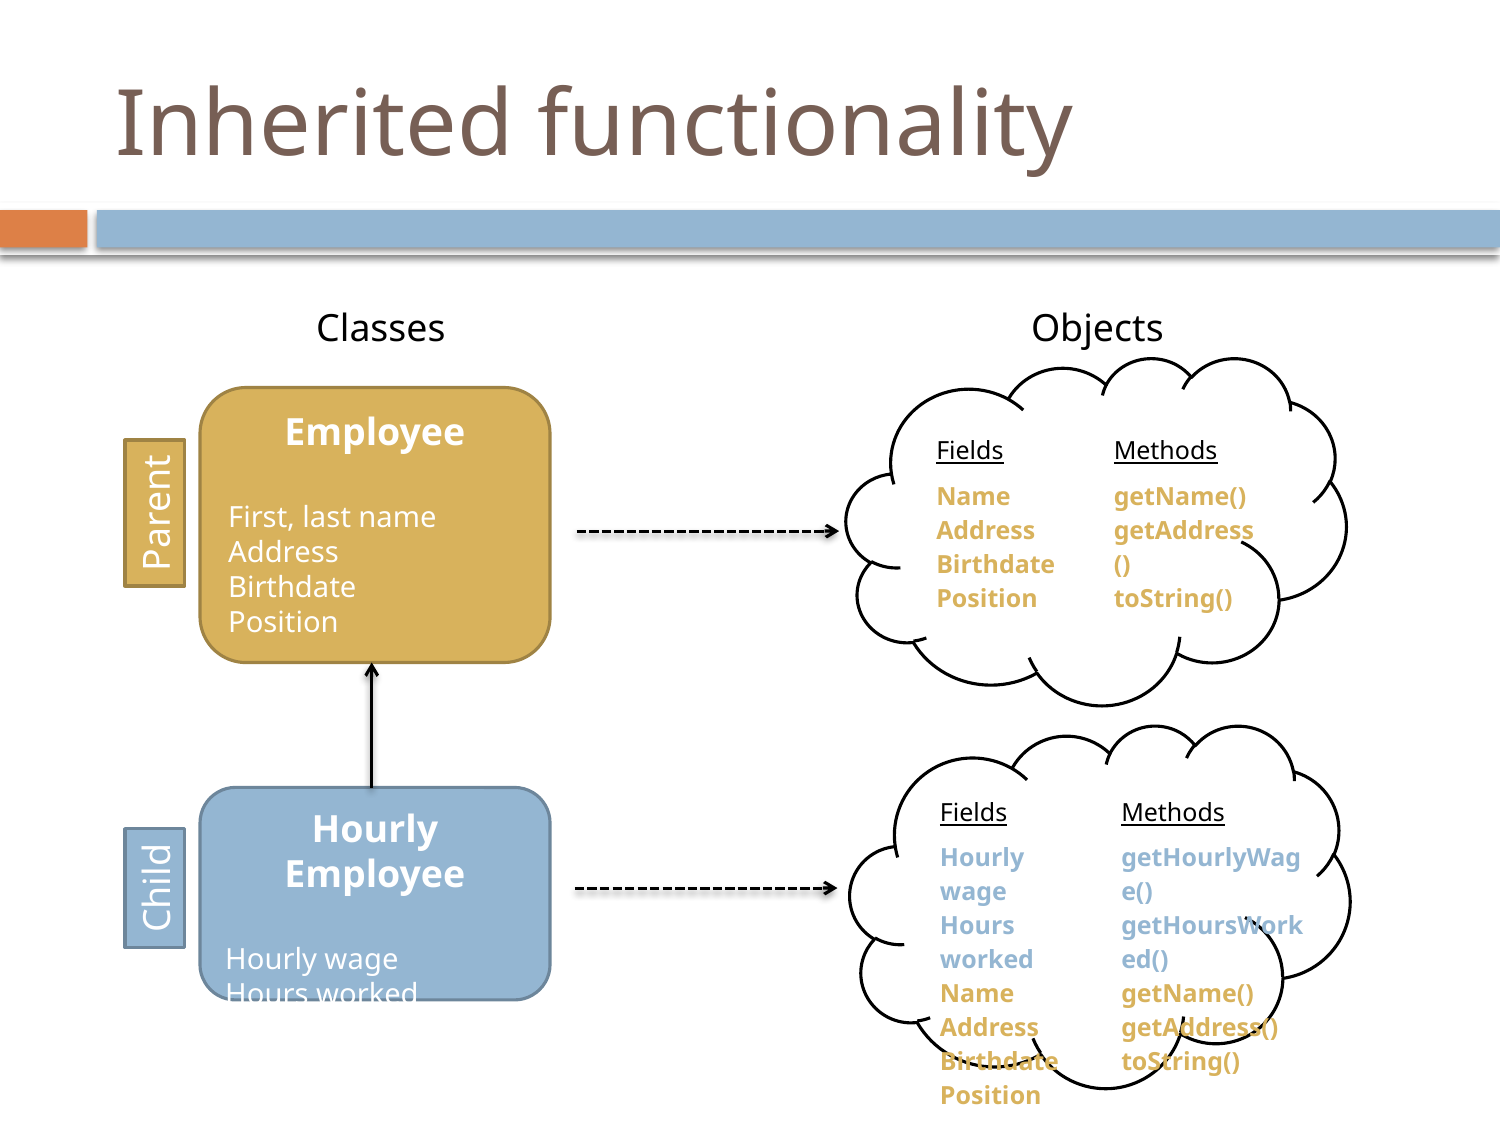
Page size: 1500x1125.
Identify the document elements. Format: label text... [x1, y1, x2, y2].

text_box Classes [301, 296, 461, 357]
title Inherited functionality [100, 37, 1438, 200]
table_header Methods [1106, 788, 1327, 833]
table_cell getHourlyWage() getHoursWorked() getName() getAddress() toString() [1106, 833, 1327, 1117]
text_box Objects [1016, 296, 1179, 357]
text_box Employee First, last name Address Birthdate Position [198, 385, 552, 665]
table_header Fields [925, 788, 1106, 833]
text_box Child [123, 827, 186, 949]
table_header Methods [1099, 426, 1271, 472]
text_box Parent [123, 438, 186, 588]
table_header Fields [921, 426, 1099, 472]
table_cell Name Address Birthdate Position [921, 472, 1099, 636]
table_cell Hourly wage Hours worked Name Address Birthdate Position [925, 833, 1106, 1117]
text_box Hourly Employee Hourly wage Hours worked [198, 785, 552, 1002]
text_box [848, 724, 1324, 1037]
text_box [1327, 791, 1352, 959]
text_box [844, 357, 1349, 708]
table_cell getName() getAddress() toString() [1099, 472, 1271, 636]
